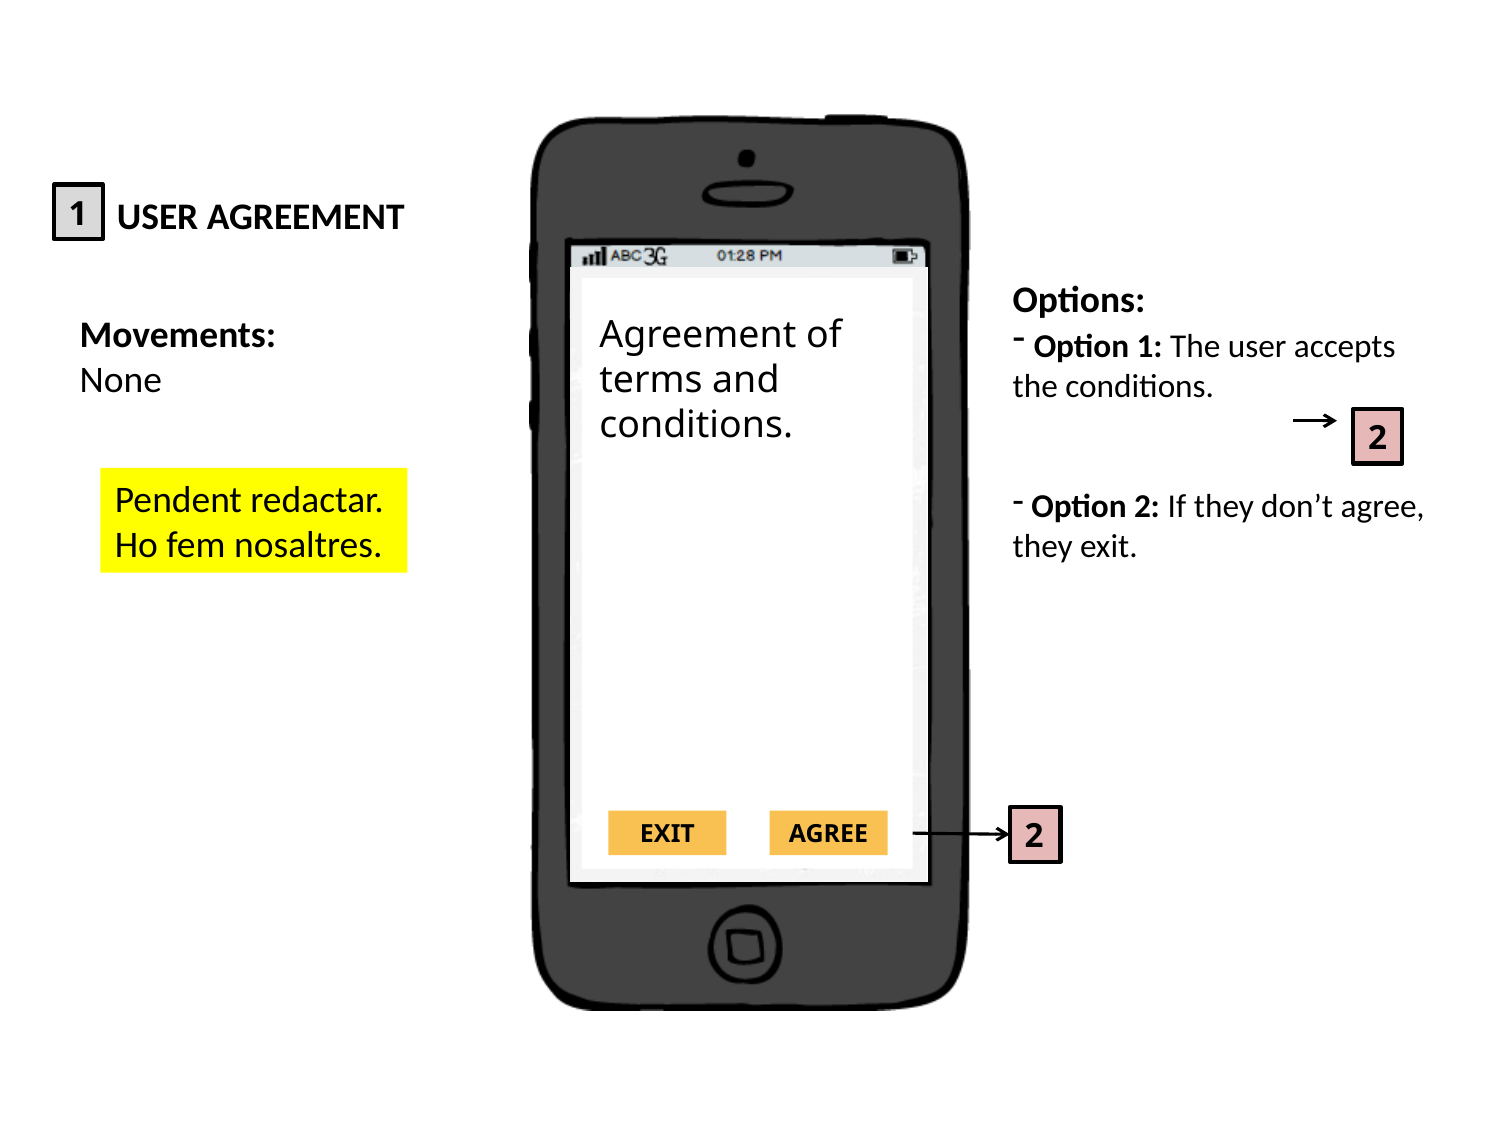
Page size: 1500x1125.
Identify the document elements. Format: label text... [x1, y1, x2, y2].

text_box Pendent redactar. Ho fem nosaltres. [100, 467, 408, 573]
text_box 1 [54, 184, 103, 240]
text_box Movements: None [64, 302, 420, 408]
text_box 2 [1353, 408, 1403, 464]
text_box USER AGREEMENT [102, 184, 420, 245]
text_box 2 [1009, 806, 1061, 862]
text_box Options: Option 1: The user accepts the conditions. Option 2: If they don’t agree, they exit. [998, 267, 1447, 652]
picture [529, 114, 971, 1011]
